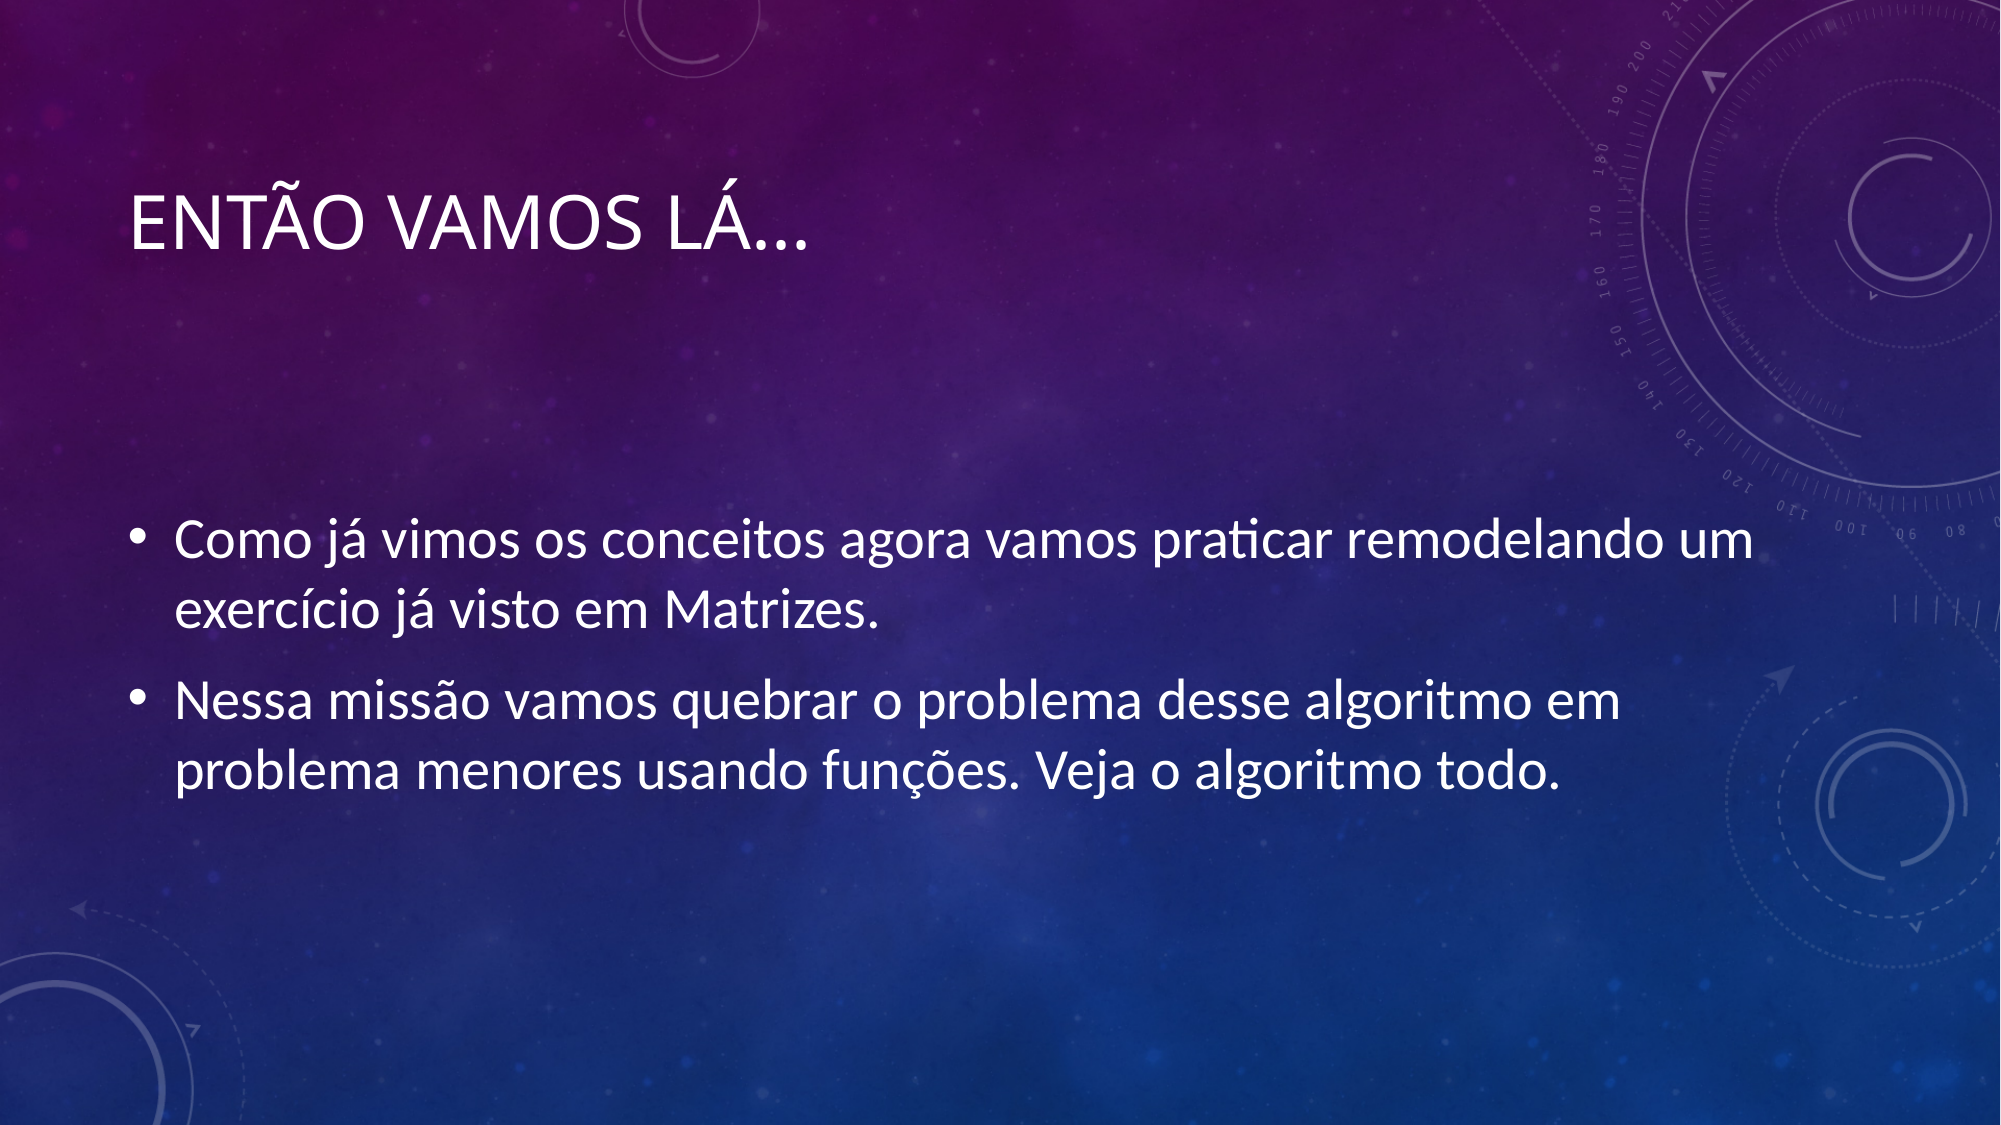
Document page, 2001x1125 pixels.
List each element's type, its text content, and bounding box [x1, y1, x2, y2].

list Como já vimos os conceitos agora vamos praticar remodelando um exercício já visto em Matrizes. Nessa missão vamos quebrar o problema desse algoritmo em problema menores usando funções. Veja o algoritmo todo. [112, 351, 1775, 950]
picture [0, 0, 2001, 1125]
title Então vamos lá... [112, 99, 1775, 339]
